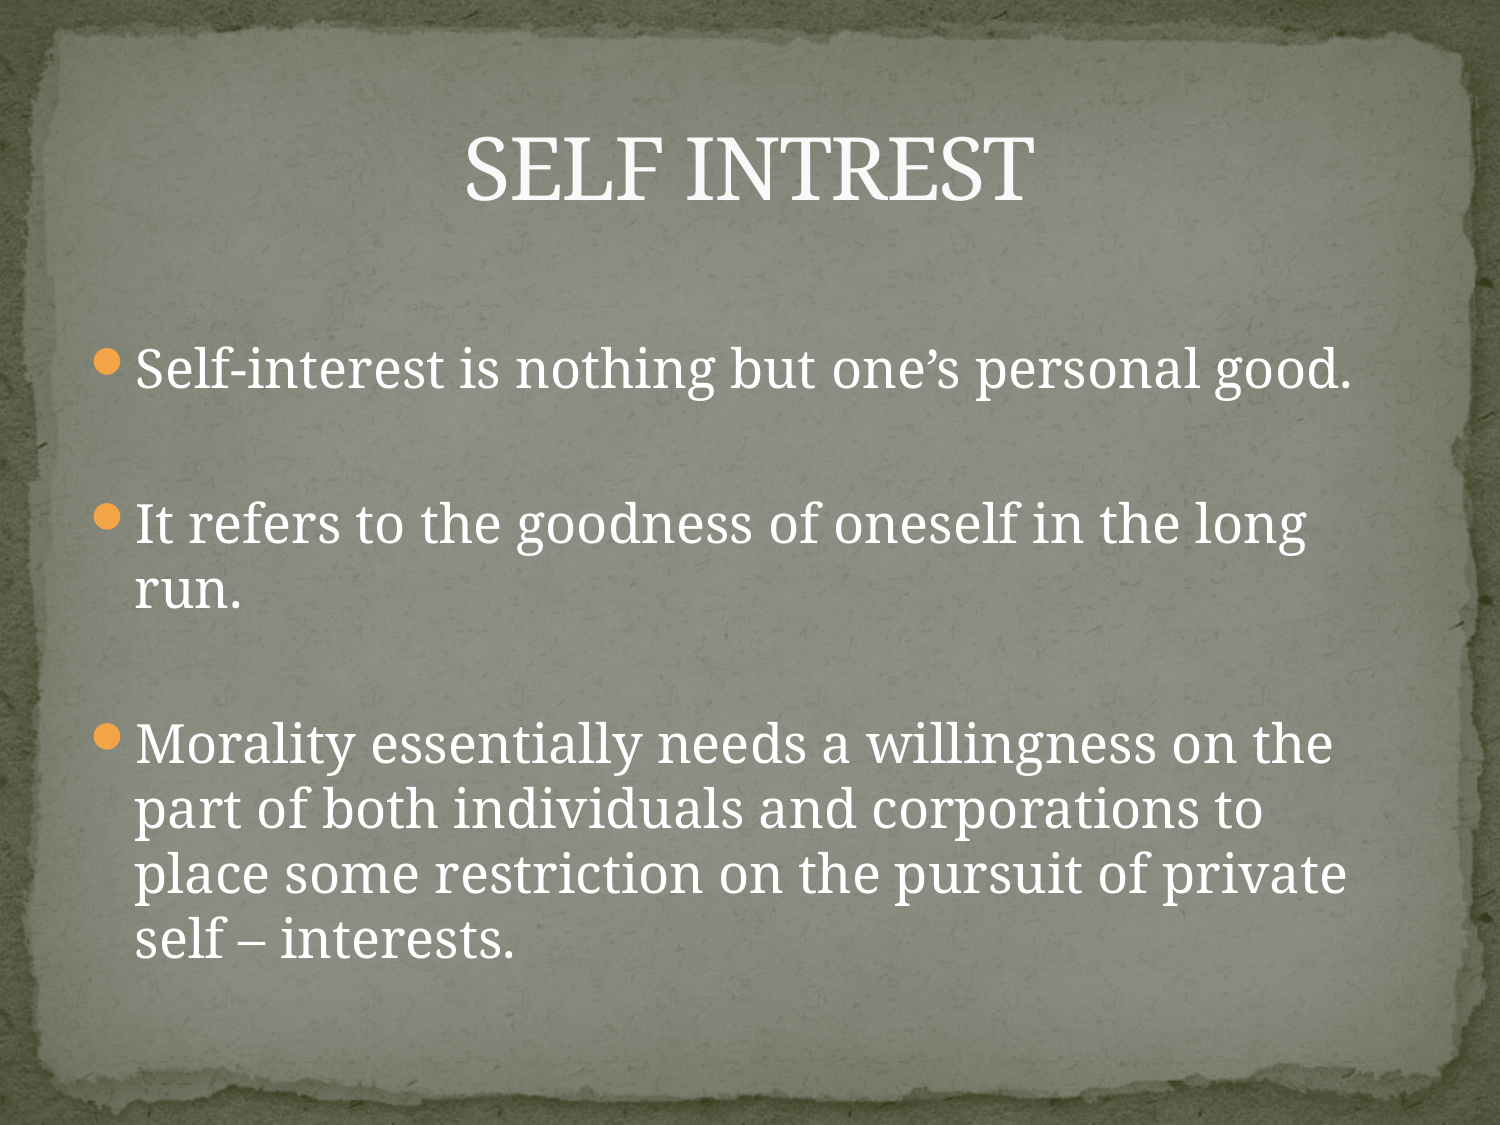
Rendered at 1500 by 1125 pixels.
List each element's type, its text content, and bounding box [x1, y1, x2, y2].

list Self-interest is nothing but one’s personal good. It refers to the goodness of oneself in the long run. Morality essentially needs a willingness on the part of both individuals and corporations to place some restriction on the pursuit of private self – interests. [75, 249, 1425, 1000]
title SELF INTREST [74, 24, 1425, 225]
